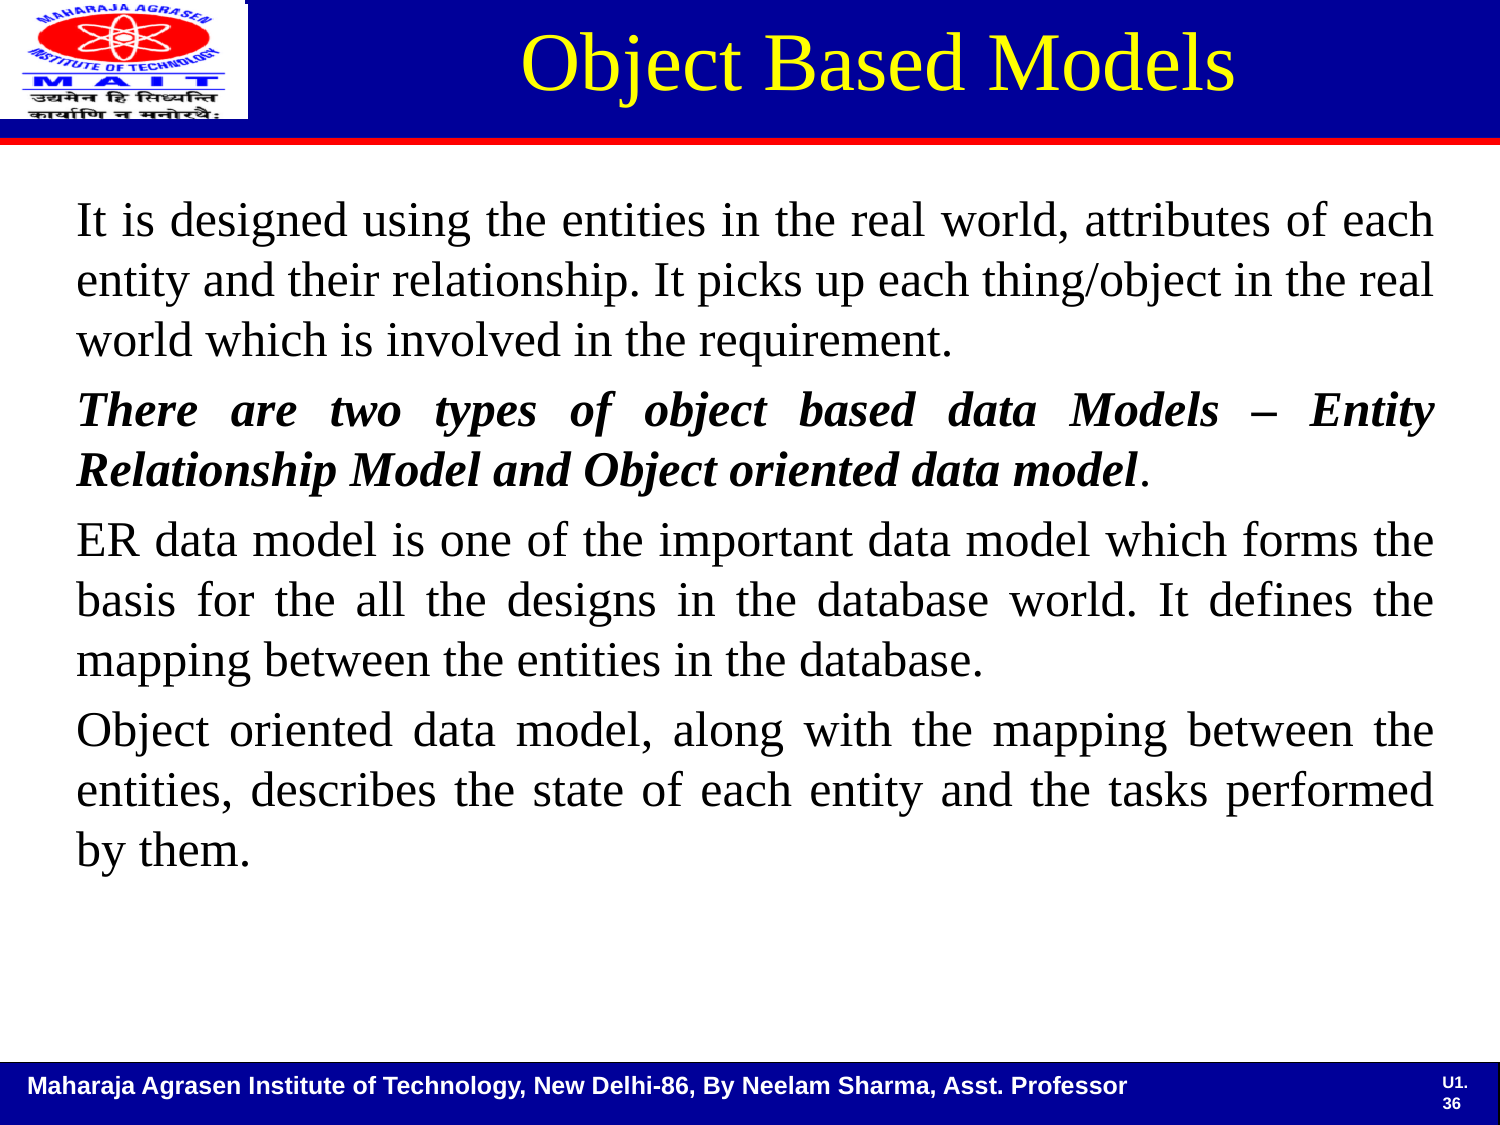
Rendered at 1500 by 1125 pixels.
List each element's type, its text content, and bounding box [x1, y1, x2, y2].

title Object Based Models [258, 0, 1500, 144]
subtitle It is designed using the entities in the real world, attributes of each entity and their relationship. It picks up each thing/object in the real world which is involved in the requirement. There are two types of object based data Models – Entity Relationship Model and Object oriented data model. ER data model is one of the important data model which forms the basis for the all the designs in the database world. It defines the mapping between the entities in the database. Object oriented data model, along with the mapping between the entities, describes the state of each entity and the tasks performed by them. [60, 178, 1452, 917]
picture [0, 4, 248, 119]
